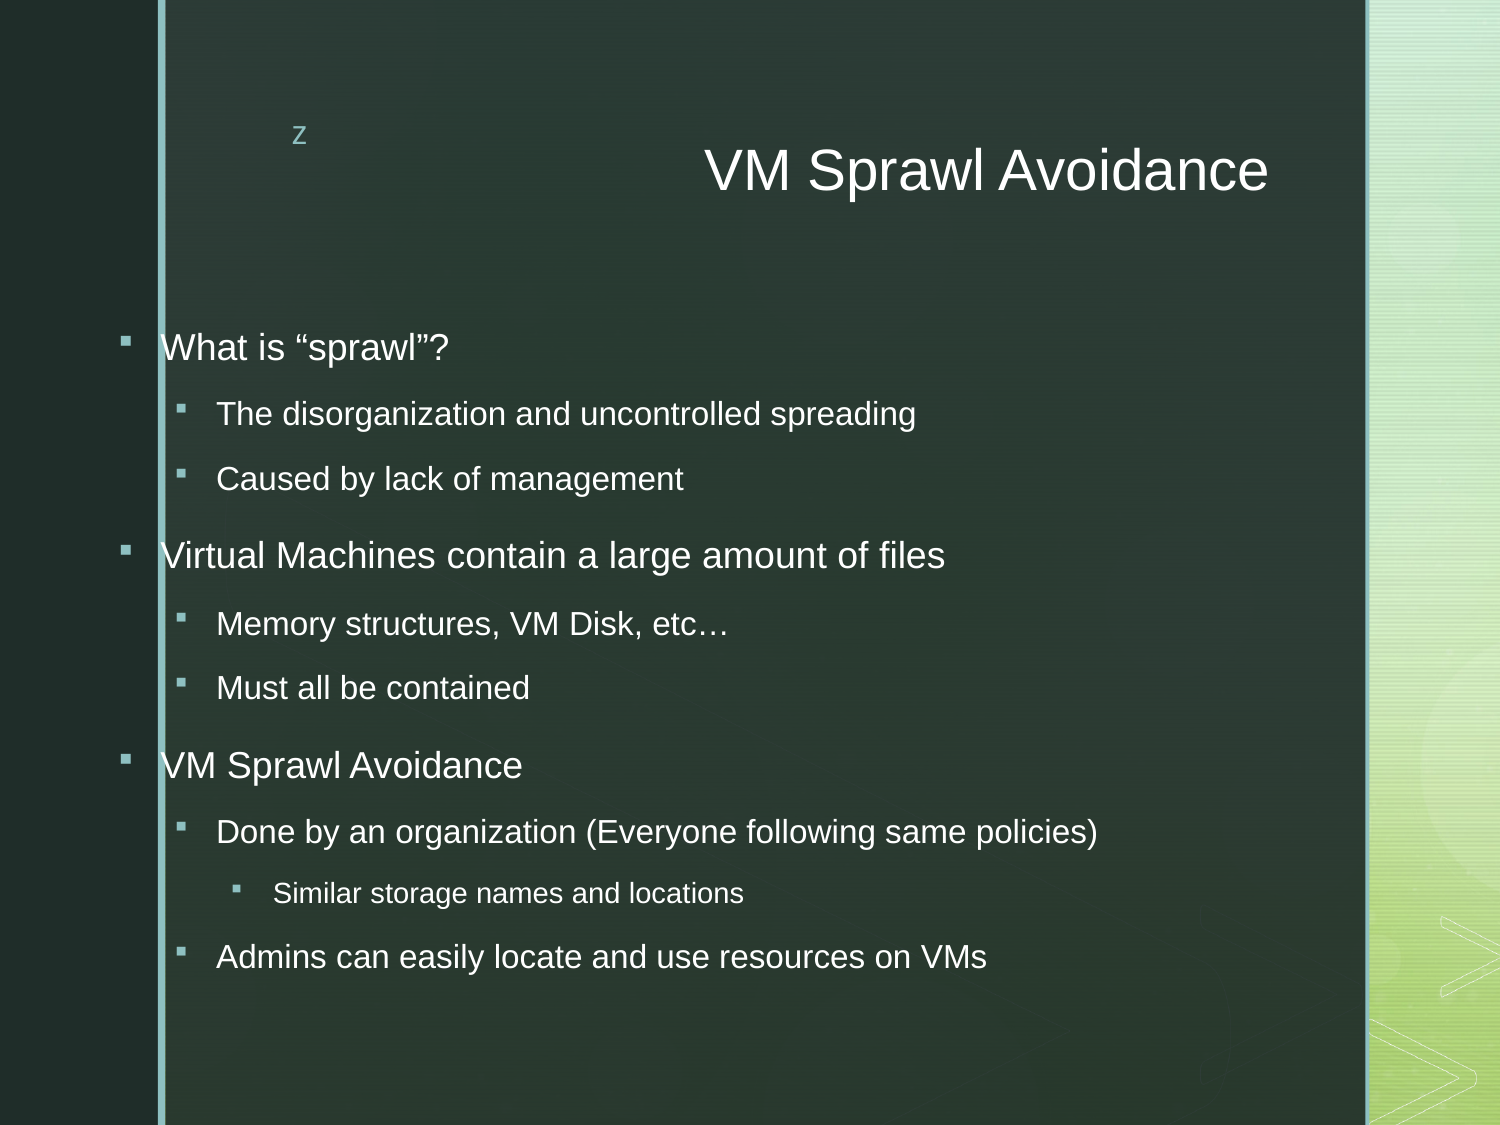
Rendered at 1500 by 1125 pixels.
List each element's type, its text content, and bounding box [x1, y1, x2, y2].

list What is “sprawl”? The disorganization and uncontrolled spreading Caused by lack of management Virtual Machines contain a large amount of files Memory structures, VM Disk, etc… Must all be contained VM Sprawl Avoidance Done by an organization (Everyone following same policies) Similar storage names and locations Admins can easily locate and use resources on VMs [103, 299, 1397, 989]
title VM Sprawl Avoidance [321, 132, 1286, 299]
picture [1370, 0, 1500, 1125]
